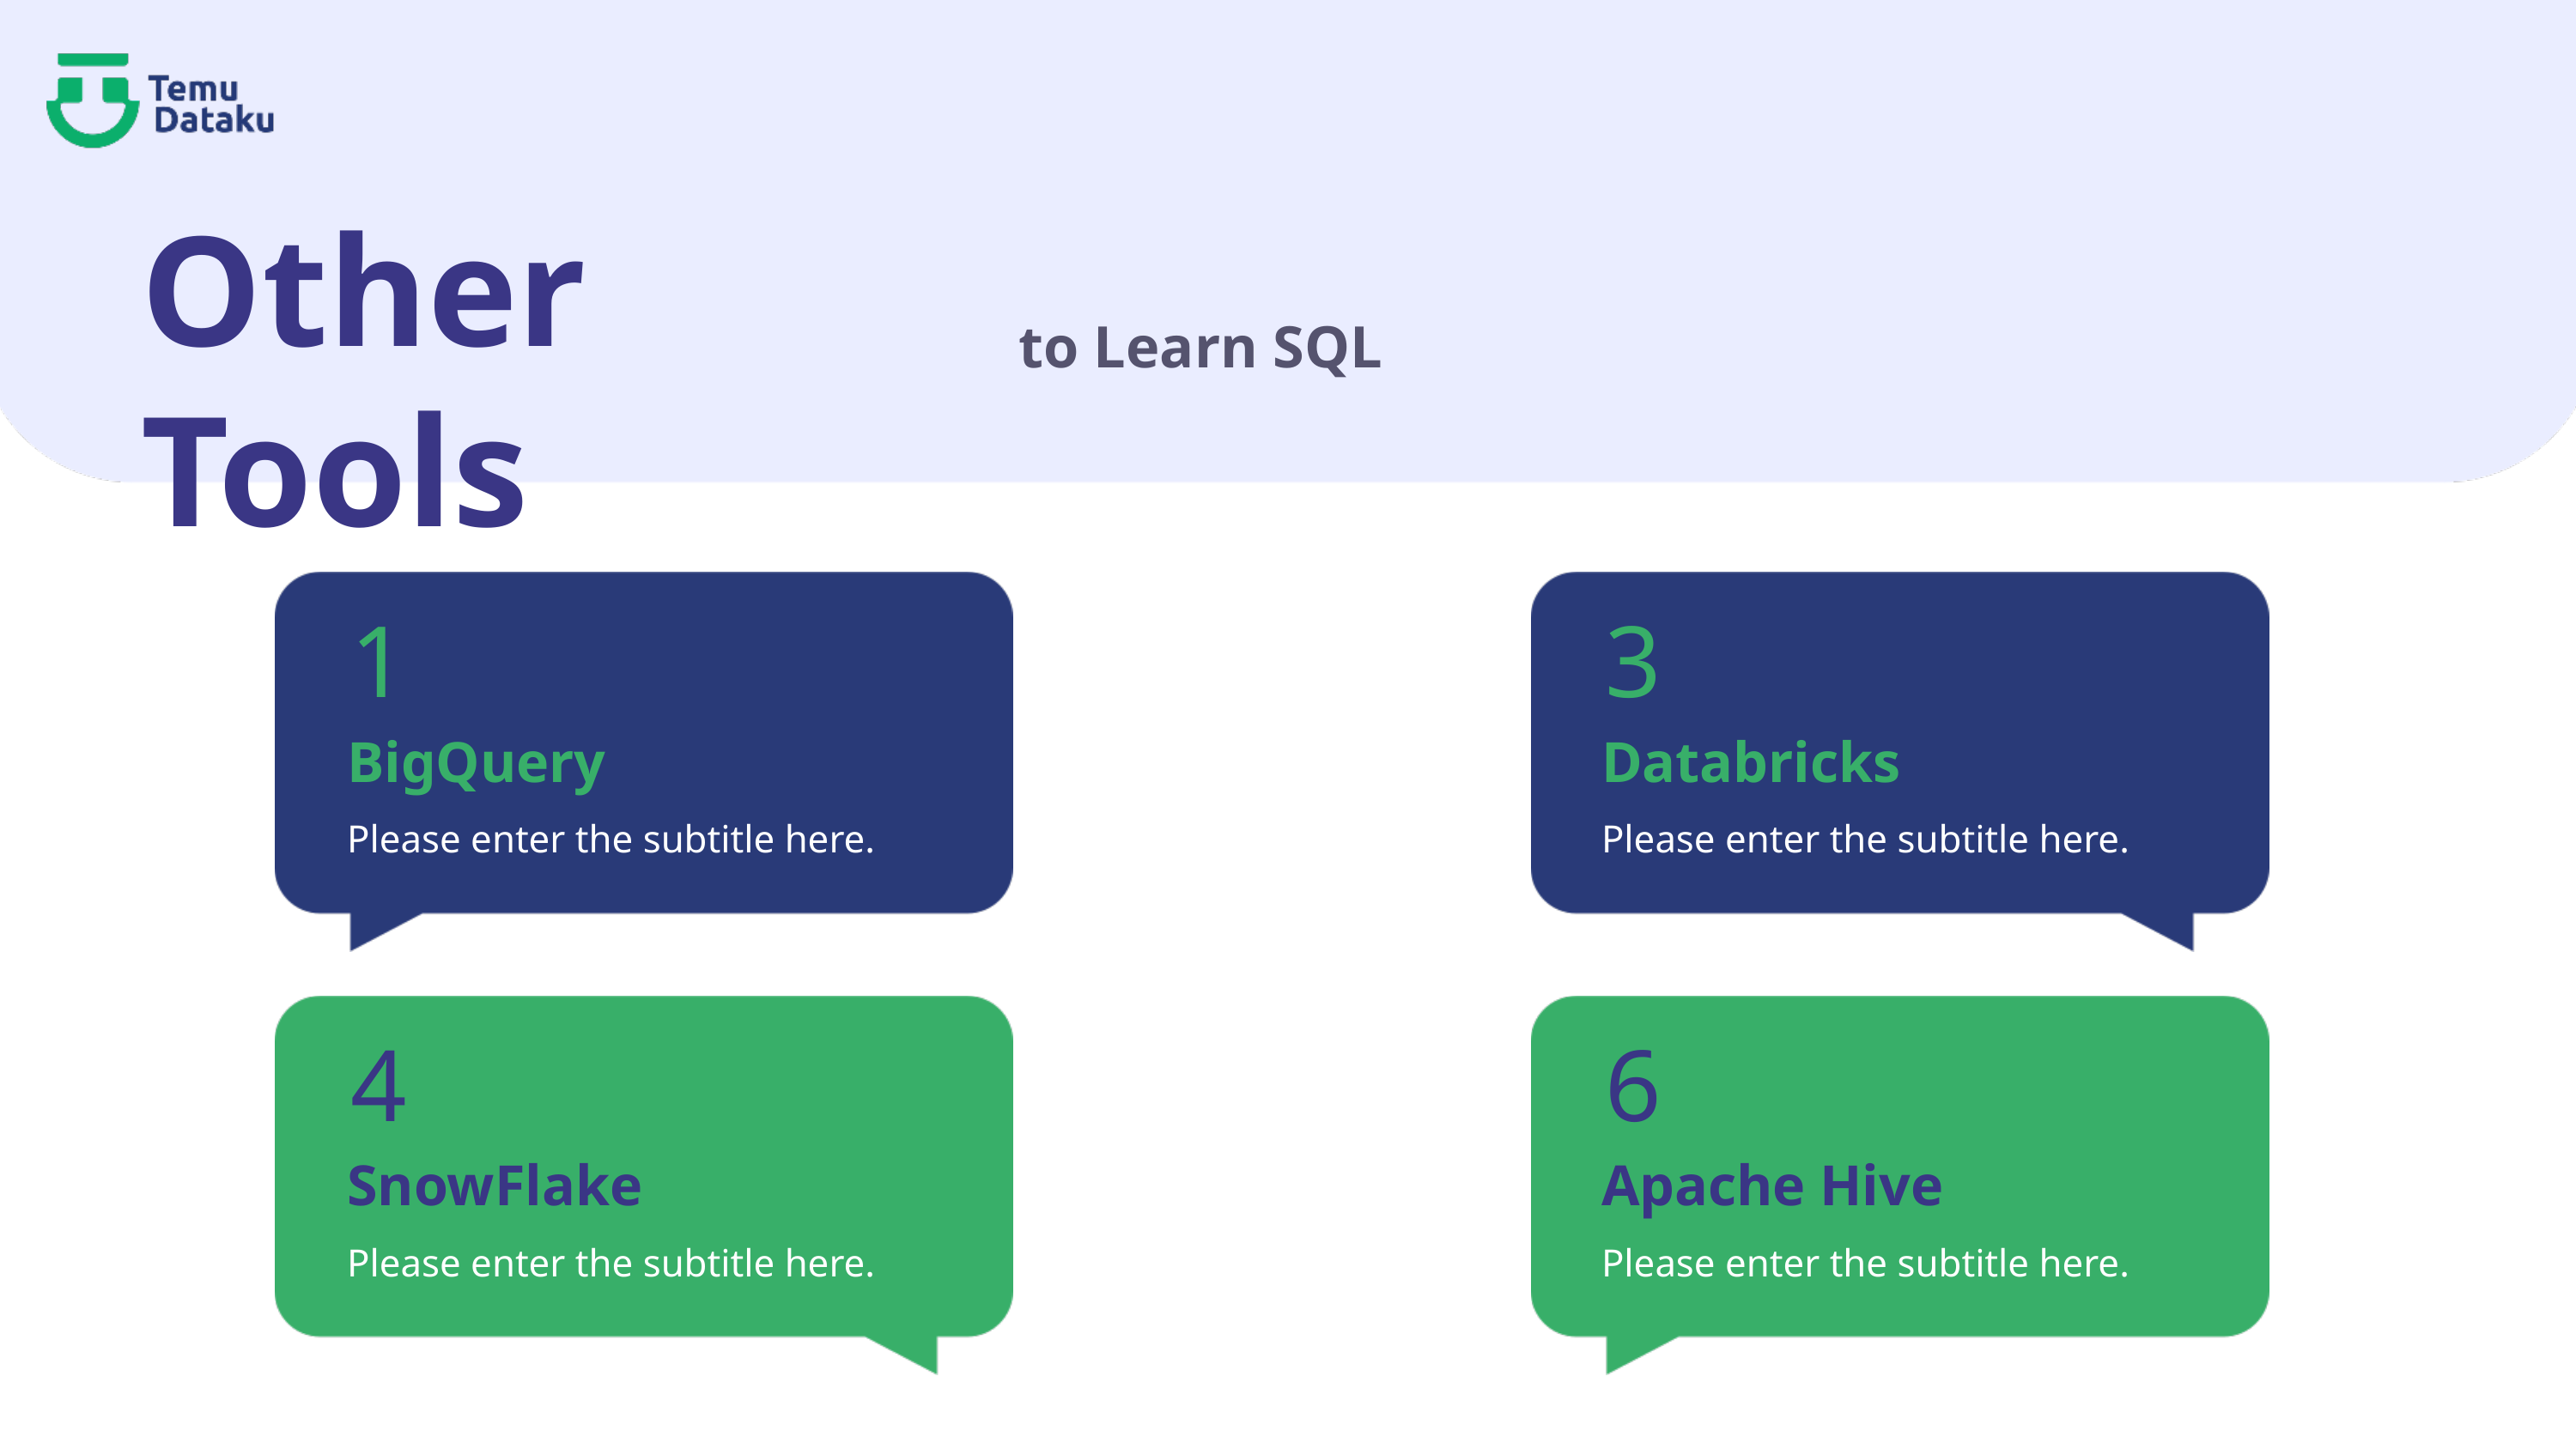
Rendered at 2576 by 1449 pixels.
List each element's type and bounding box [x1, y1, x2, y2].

picture [1531, 572, 2269, 952]
picture [275, 572, 1013, 952]
picture [0, 0, 2576, 483]
picture [275, 996, 1013, 1376]
picture [1531, 996, 2269, 1376]
